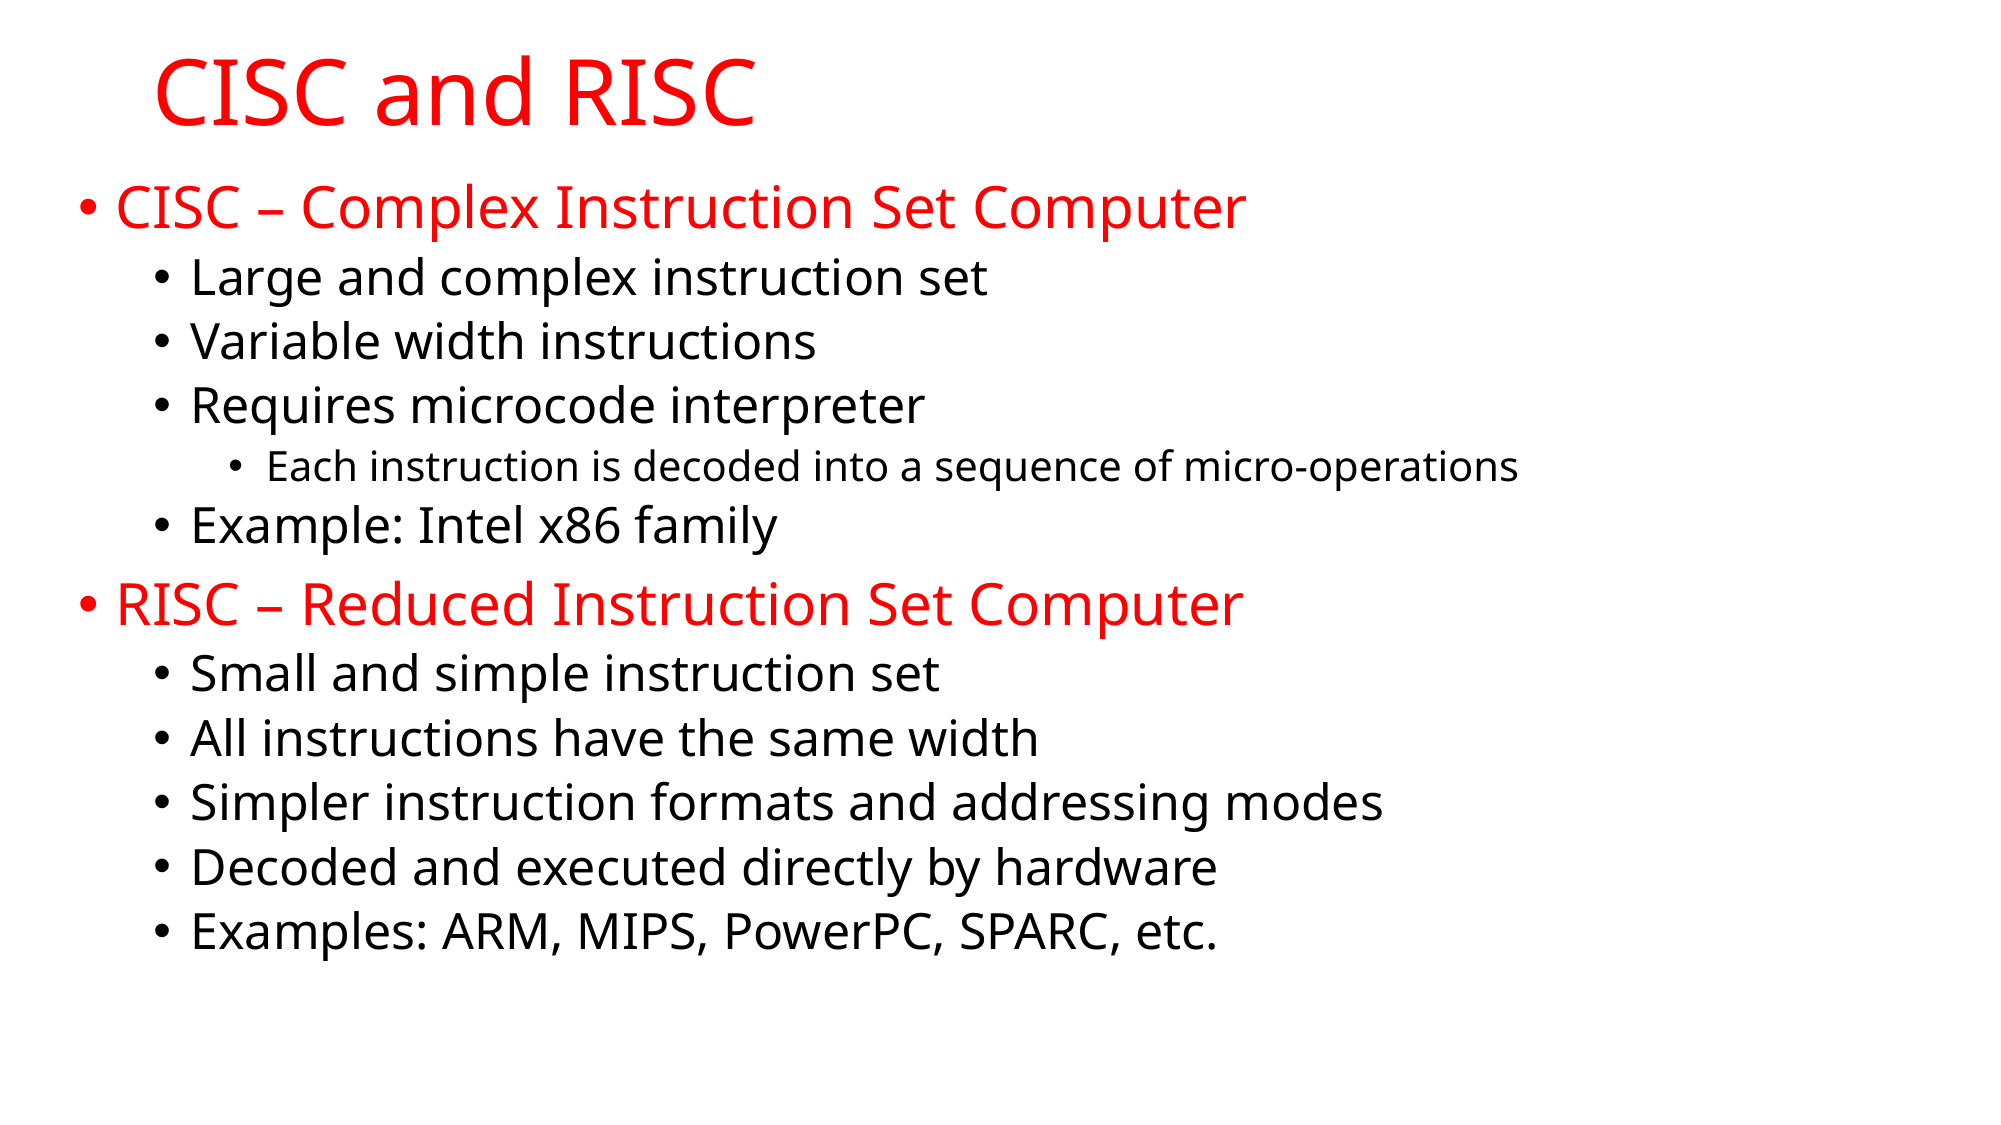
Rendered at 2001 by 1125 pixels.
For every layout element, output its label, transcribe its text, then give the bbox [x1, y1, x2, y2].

list CISC – Complex Instruction Set Computer Large and complex instruction set Variable width instructions Requires microcode interpreter Each instruction is decoded into a sequence of micro-operations Example: Intel x86 family RISC – Reduced Instruction Set Computer Small and simple instruction set All instructions have the same width Simpler instruction formats and addressing modes Decoded and executed directly by hardware Examples: ARM, MIPS, PowerPC, SPARC, etc. [63, 171, 1863, 1078]
title CISC and RISC [137, 21, 1863, 171]
